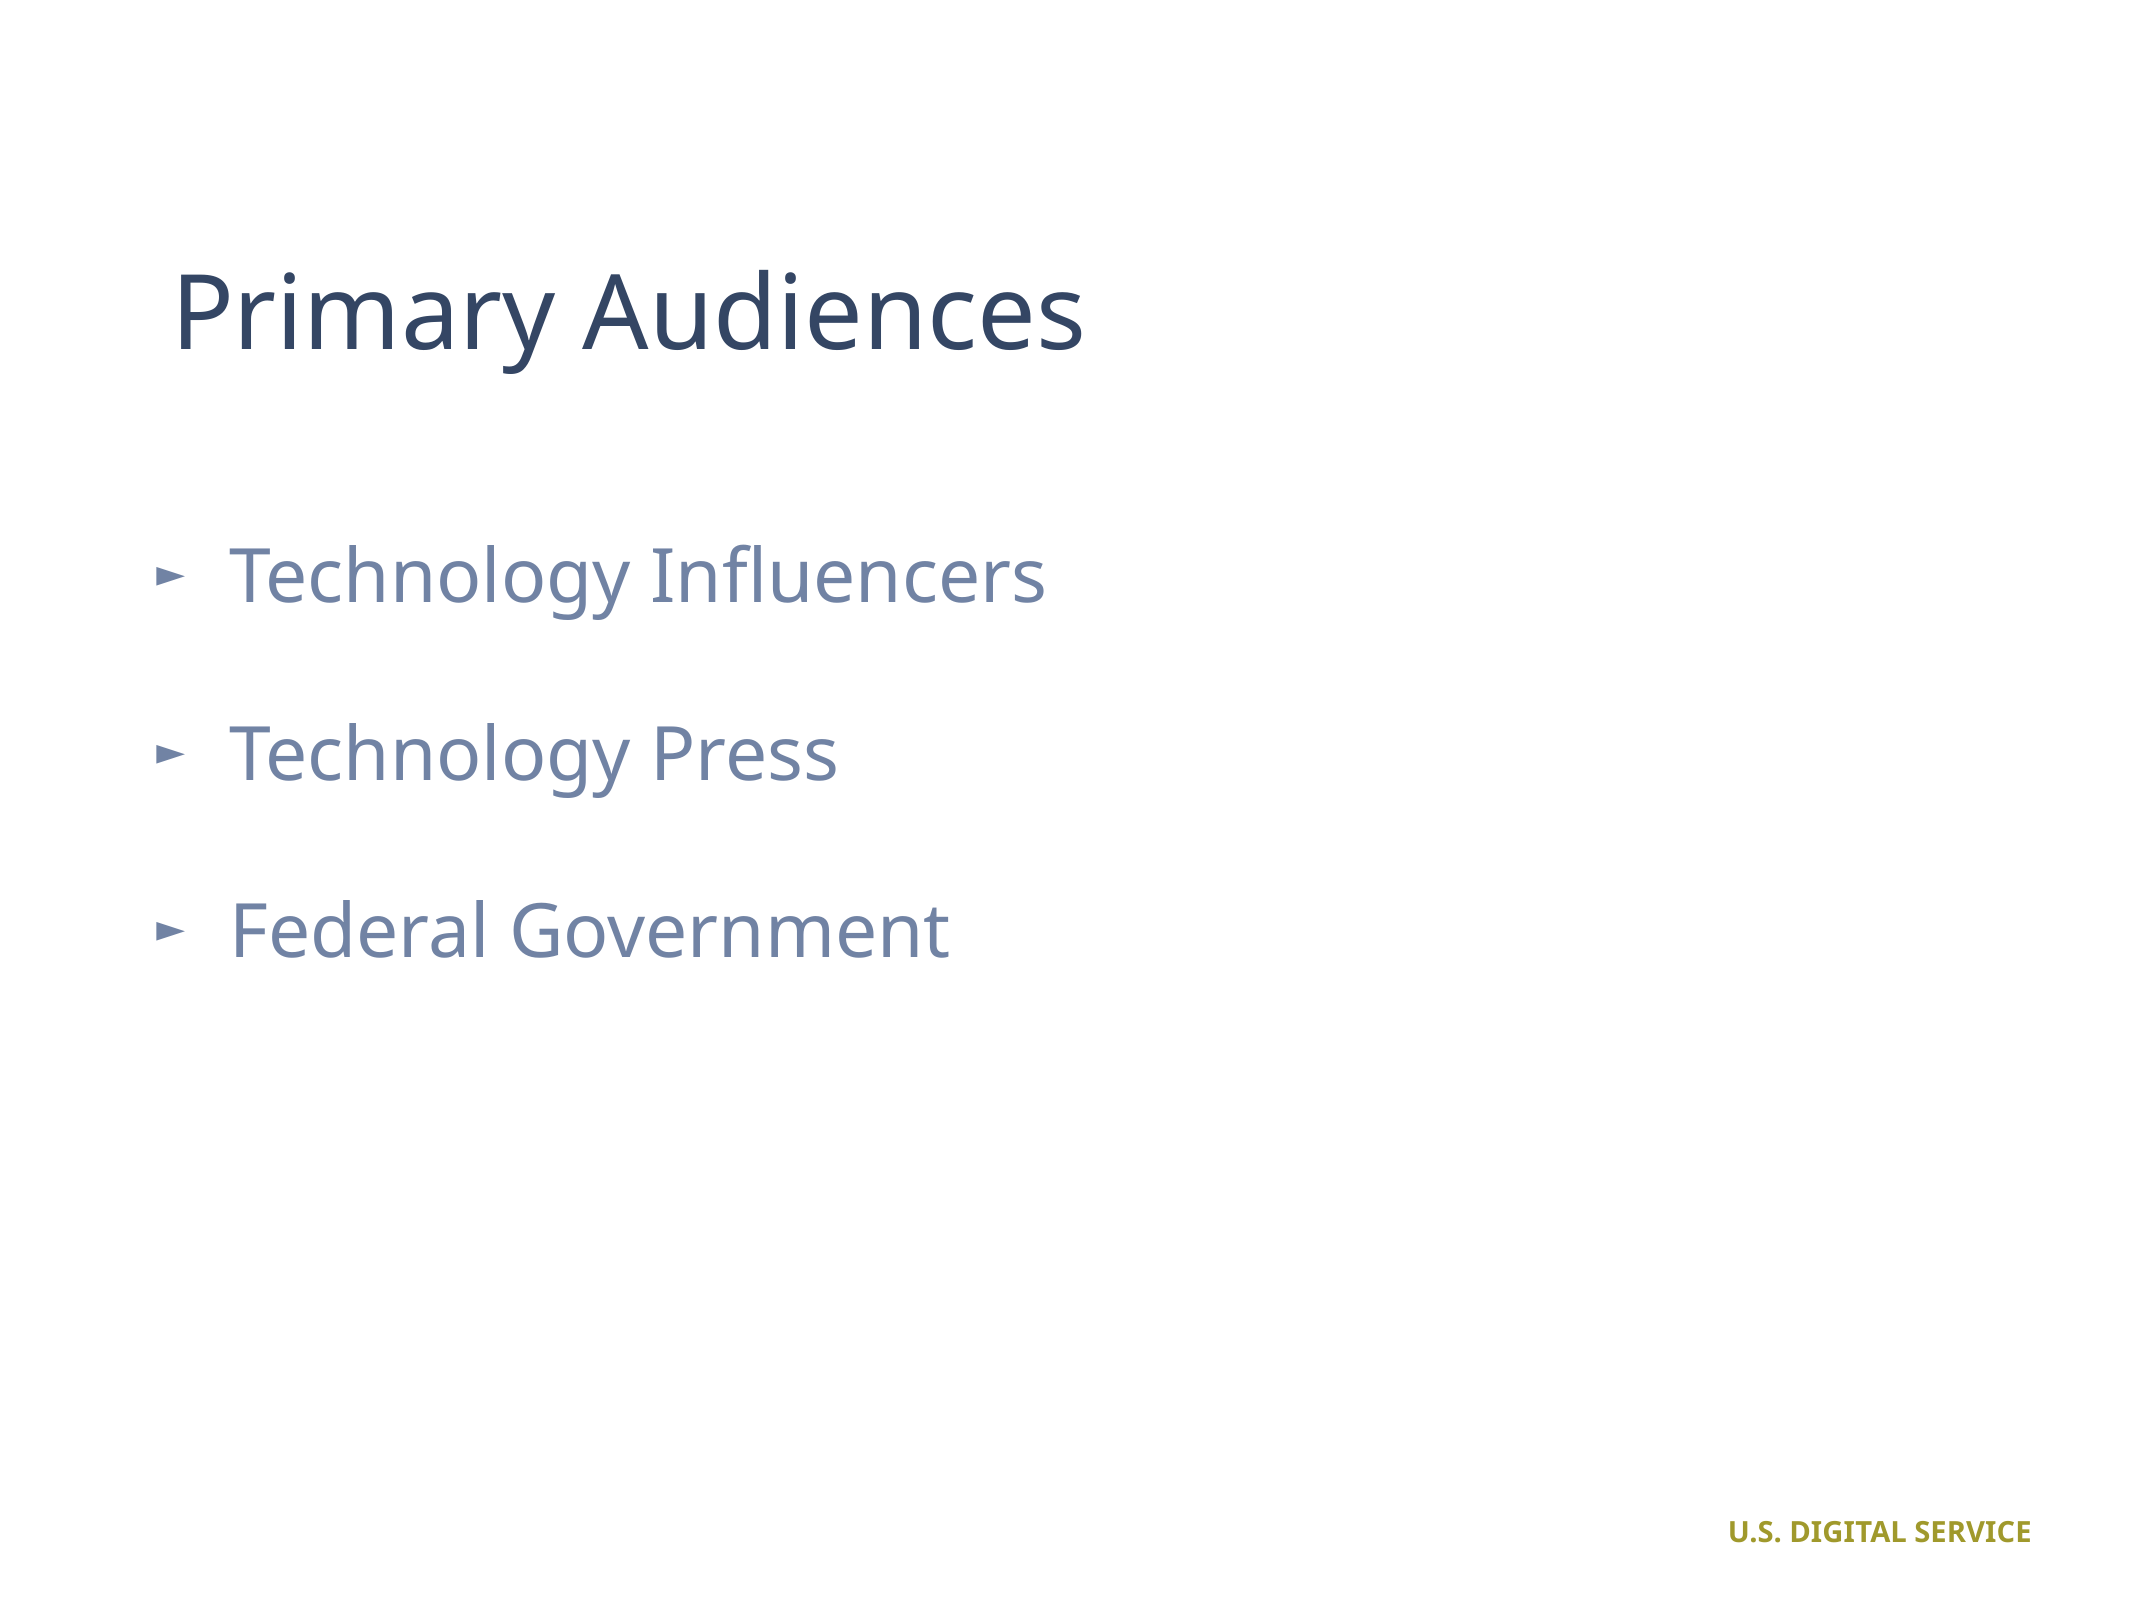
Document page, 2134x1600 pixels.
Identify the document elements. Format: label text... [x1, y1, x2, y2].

title Primary Audiences [156, 238, 1794, 505]
list Technology Influencers Technology Press Federal Government [155, 526, 1794, 1443]
